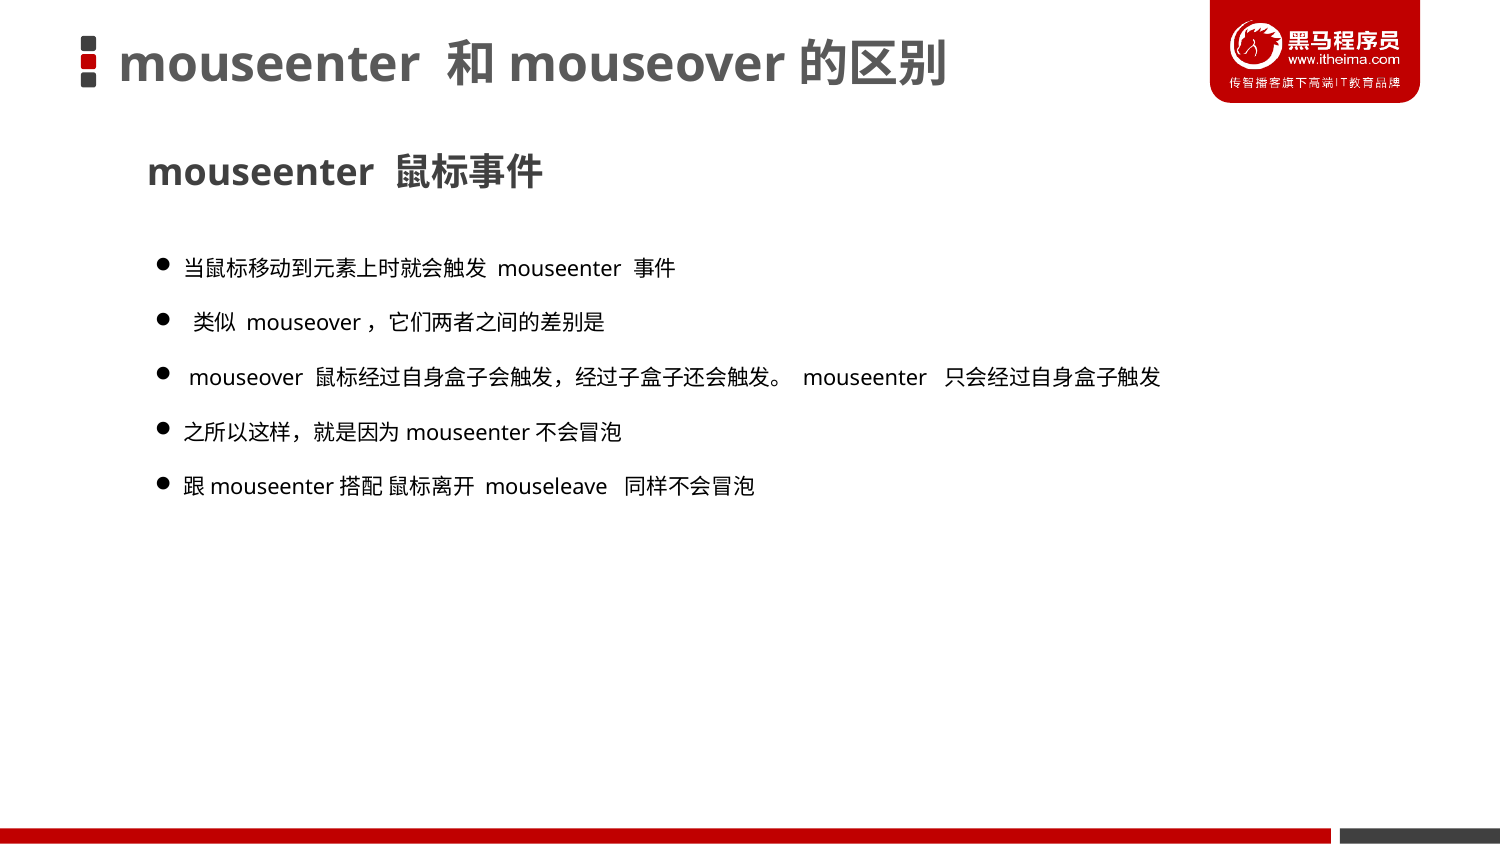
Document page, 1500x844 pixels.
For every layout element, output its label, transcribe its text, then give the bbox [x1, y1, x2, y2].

list mouseenter 鼠标事件 [132, 145, 1202, 235]
title mouseenter 和mouseover的区别 [103, 0, 1209, 130]
text_box 当鼠标移动到元素上时就会触发 mouseenter 事件 类似 mouseover，它们两者之间的差别是 mouseover 鼠标经过自身盒子会触发，经过子盒子还会触发。 mouseenter 只会经过自身盒子触发 之所以这样，就是因为mouseenter不会冒泡 跟mouseenter搭配 鼠标离开 mouseleave 同样不会冒泡 [140, 234, 1246, 637]
picture [1211, 11, 1419, 97]
